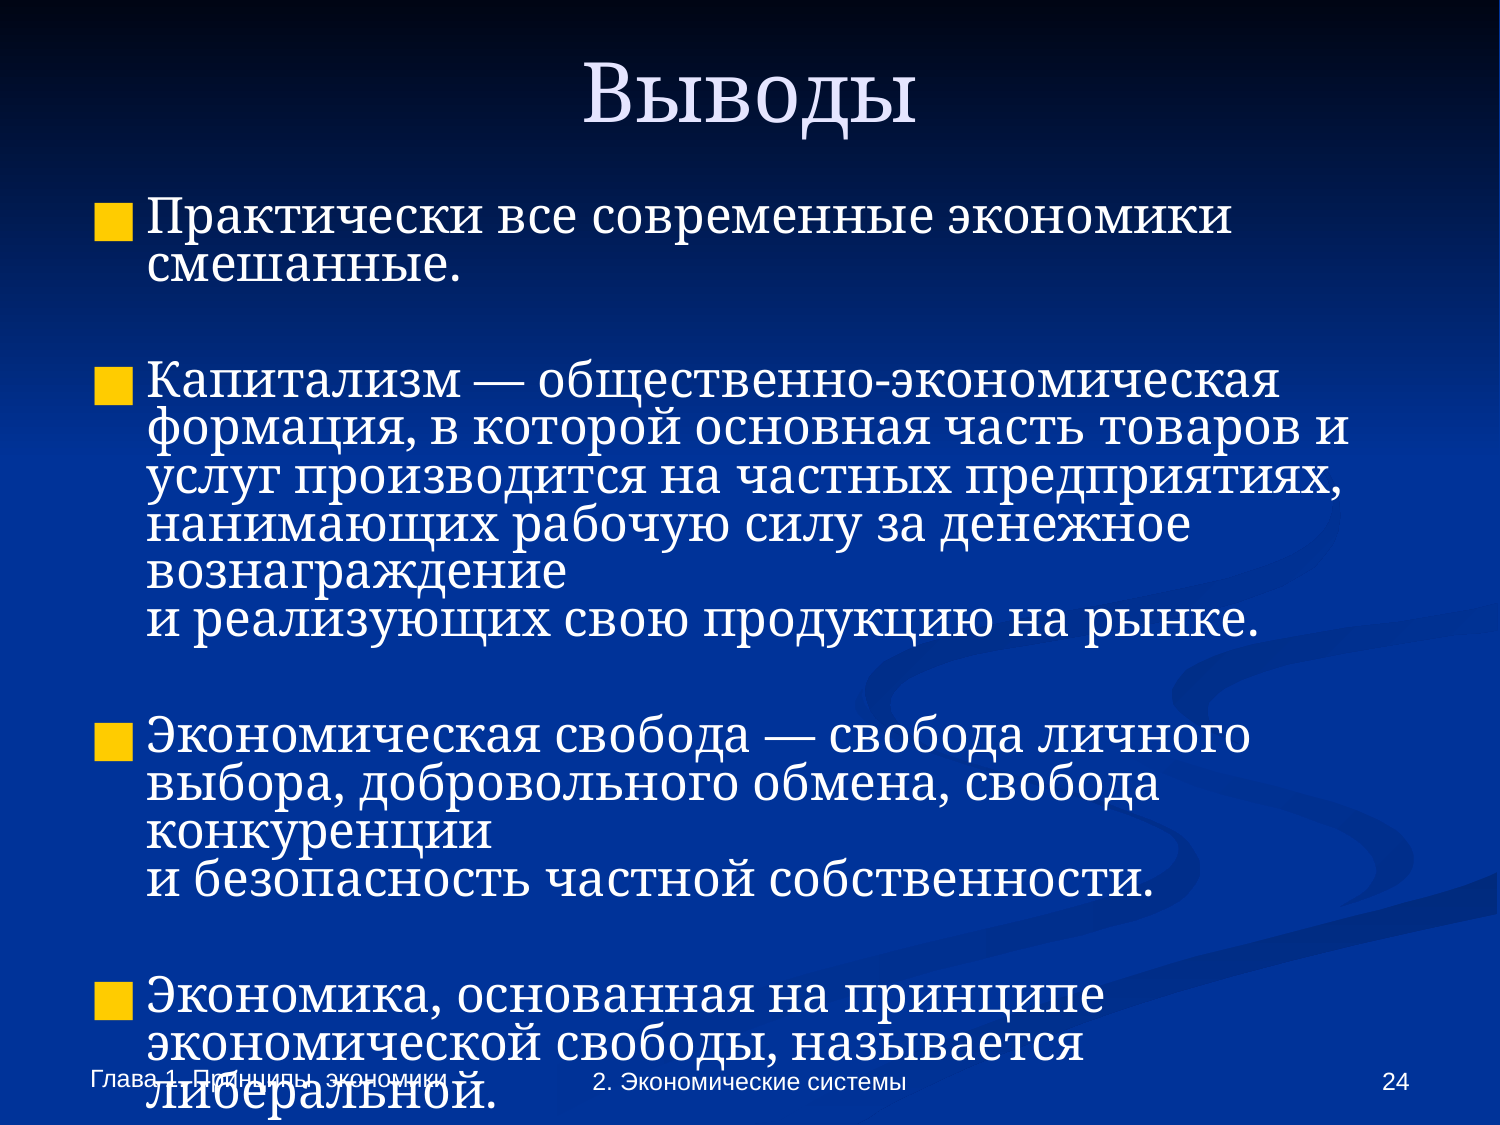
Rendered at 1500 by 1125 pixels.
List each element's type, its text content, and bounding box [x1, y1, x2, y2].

list Практически все современные экономики смешанные. Капитализм — общественно-экономическая формация, в которой основная часть товаров и услуг производится на частных предприятиях, нанимающих рабочую силу за денежное вознаграждение и реализующих свою продукцию на рынке. Экономическая свобода — свобода личного выбора, добровольного обмена, свобода конкуренции и безопасность частной собственности. Экономика, основанная на принципе экономической свободы, называется либеральной. [75, 187, 1425, 1043]
text_box 2. Экономические системы [512, 1062, 988, 1104]
text_box ‹#› [1074, 1062, 1425, 1104]
text_box Глава 1. Принципы экономики [74, 1062, 512, 1100]
title Выводы [75, 45, 1425, 187]
